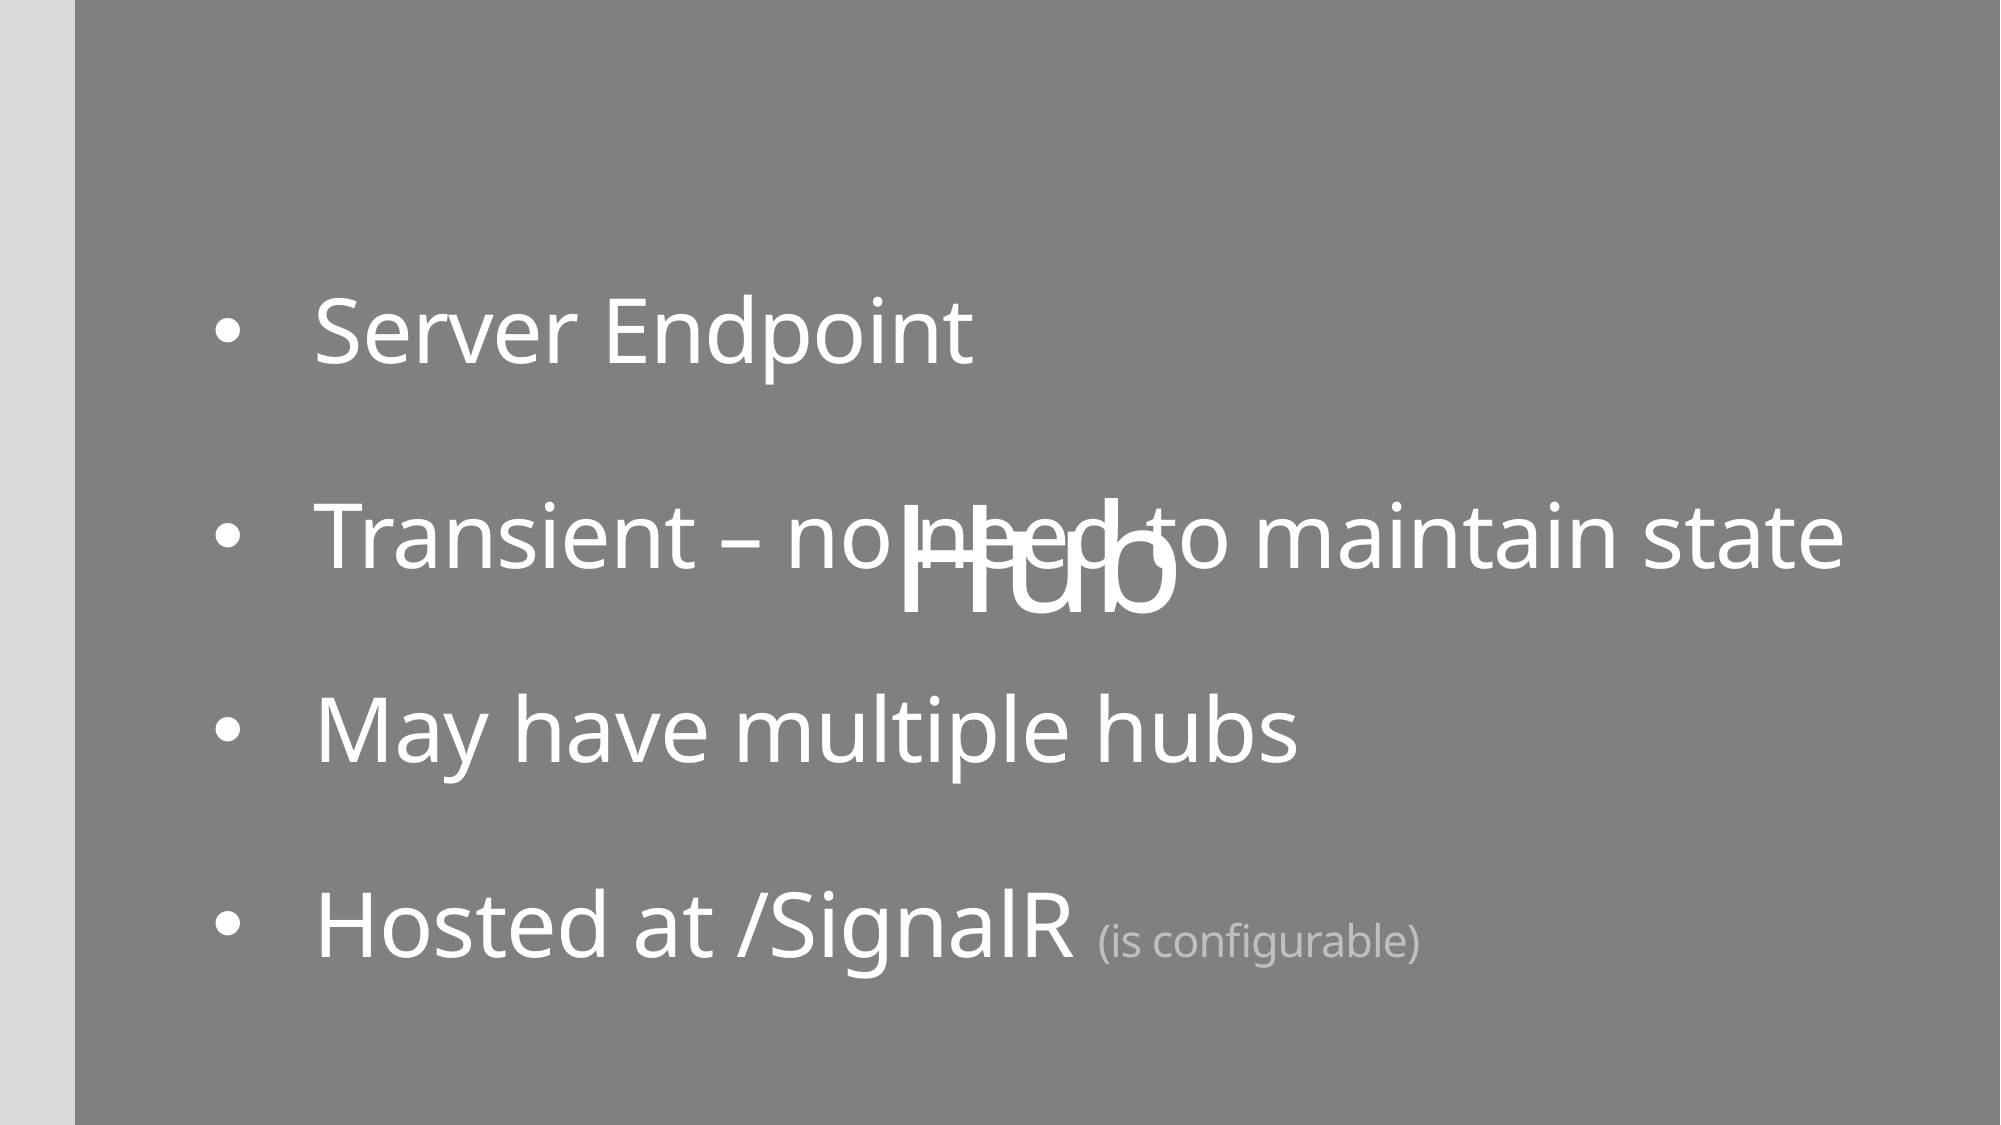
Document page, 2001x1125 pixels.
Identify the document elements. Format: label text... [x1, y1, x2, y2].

title Hub [440, 435, 1636, 653]
text_box Server Endpoint Transient – no need to maintain state May have multiple hubs Hosted at /SignalR (is configurable) [197, 278, 1941, 996]
